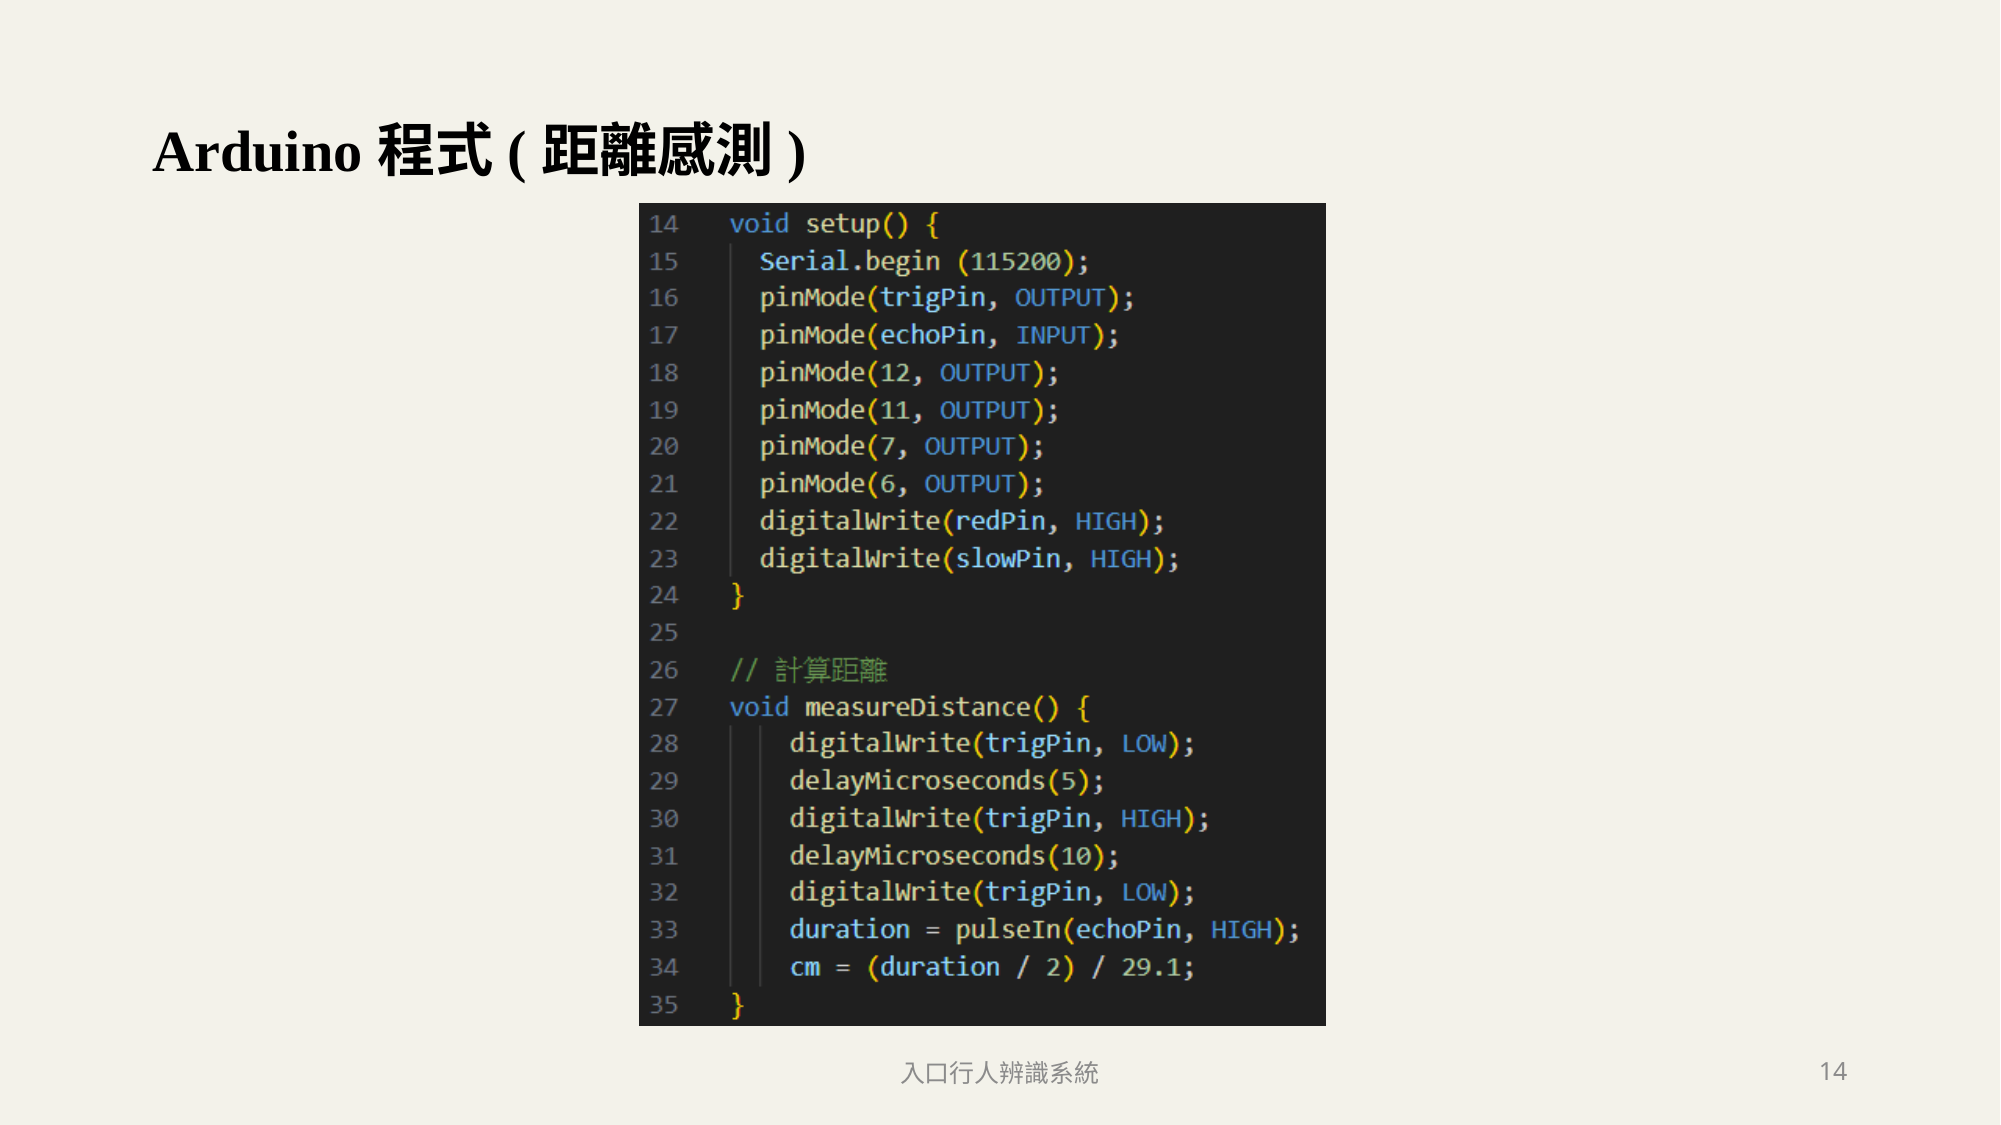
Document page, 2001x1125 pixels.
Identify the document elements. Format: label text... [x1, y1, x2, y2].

list Arduino程式(距離感測) [137, 113, 1863, 828]
picture [639, 203, 1326, 1026]
footer 入口行人辨識系統 [662, 1042, 1338, 1103]
slide_number 14 [1412, 1042, 1863, 1103]
